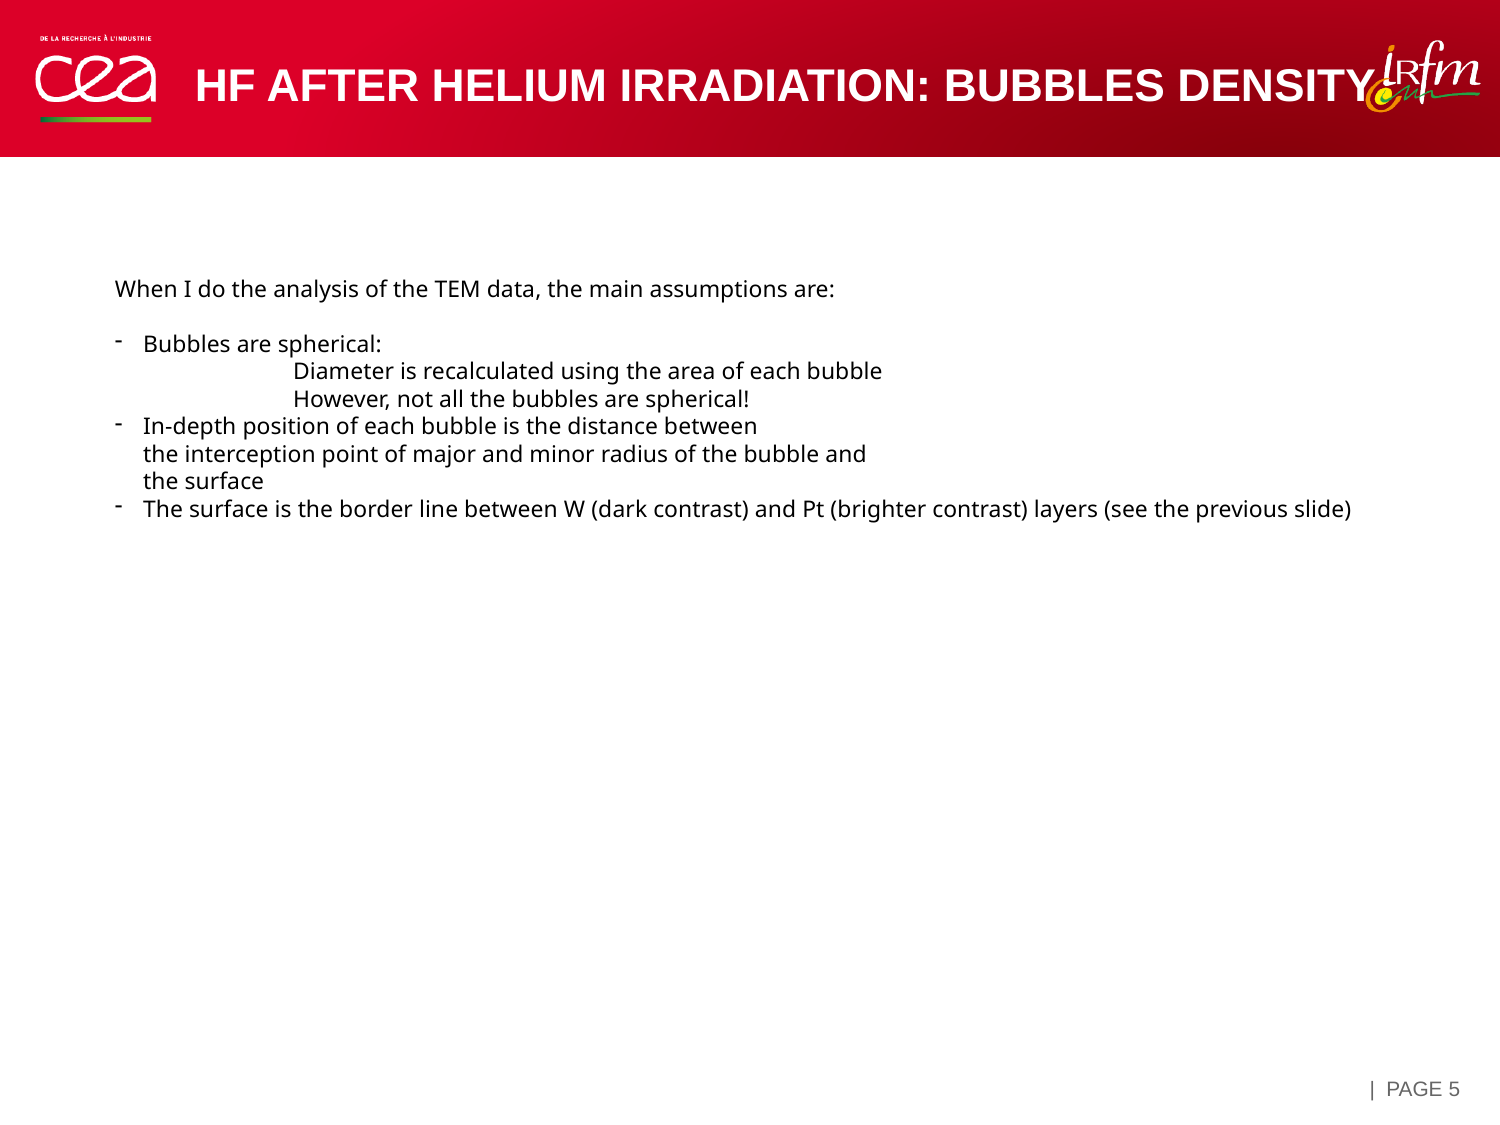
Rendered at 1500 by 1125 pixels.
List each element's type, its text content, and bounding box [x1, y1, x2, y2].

text_box When I do the analysis of the TEM data, the main assumptions are: Bubbles are spherical: Diameter is recalculated using the area of each bubble However, not all the bubbles are spherical! In-depth position of each bubble is the distance between the interception point of major and minor radius of the bubble and the surface The surface is the border line between W (dark contrast) and Pt (brighter contrast) layers (see the previous slide) [100, 267, 1382, 557]
picture [0, 0, 1500, 157]
text_box HF after Helium irradiation: bubbles density [194, 8, 1382, 158]
slide_number | PAGE 5 [1369, 1058, 1500, 1119]
